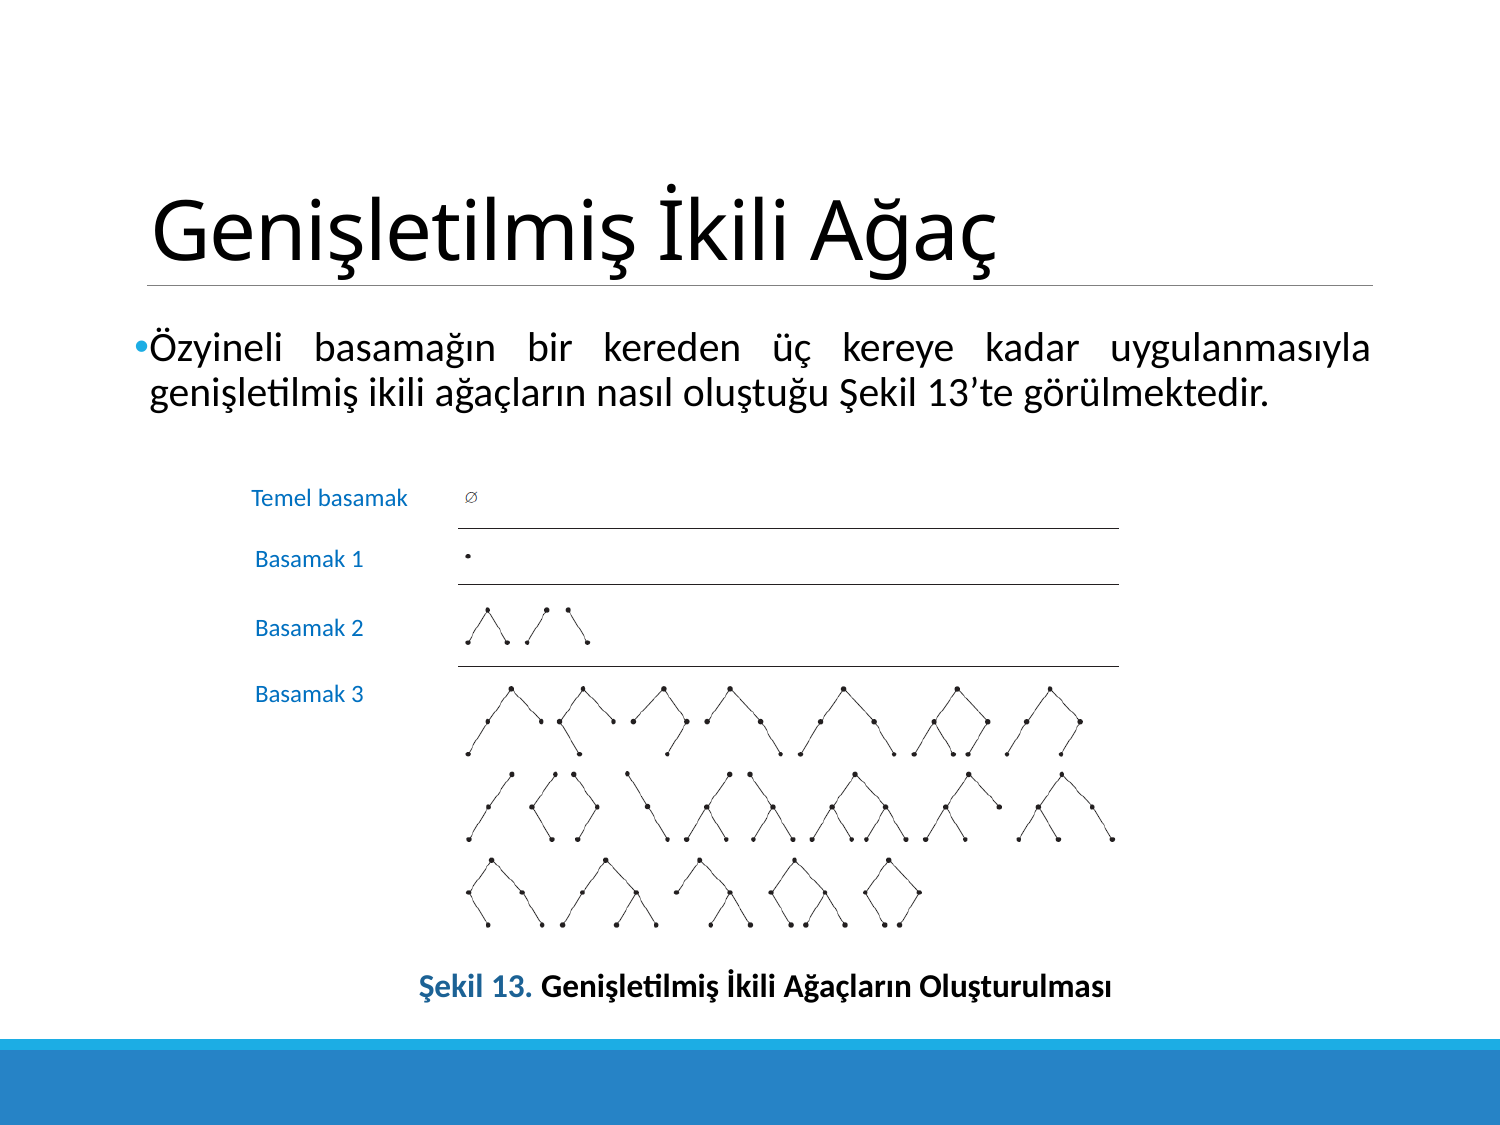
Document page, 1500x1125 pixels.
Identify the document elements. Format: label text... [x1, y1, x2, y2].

title Genişletilmiş İkili Ağaç [135, 47, 1373, 285]
picture [458, 487, 1120, 936]
text_box Basamak 2 [254, 611, 419, 642]
text_box Basamak 1 [254, 542, 419, 573]
text_box Şekil 13. Genişletilmiş İkili Ağaçların Oluşturulması [418, 964, 1119, 1005]
list Özyineli basamağın bir kereden üç kereye kadar uygulanmasıyla genişletilmiş ikili ağaçların nasıl oluştuğu Şekil 13’te görülmektedir. [134, 318, 1372, 1021]
text_box Temel basamak [251, 481, 416, 512]
text_box Basamak 3 [254, 677, 419, 708]
